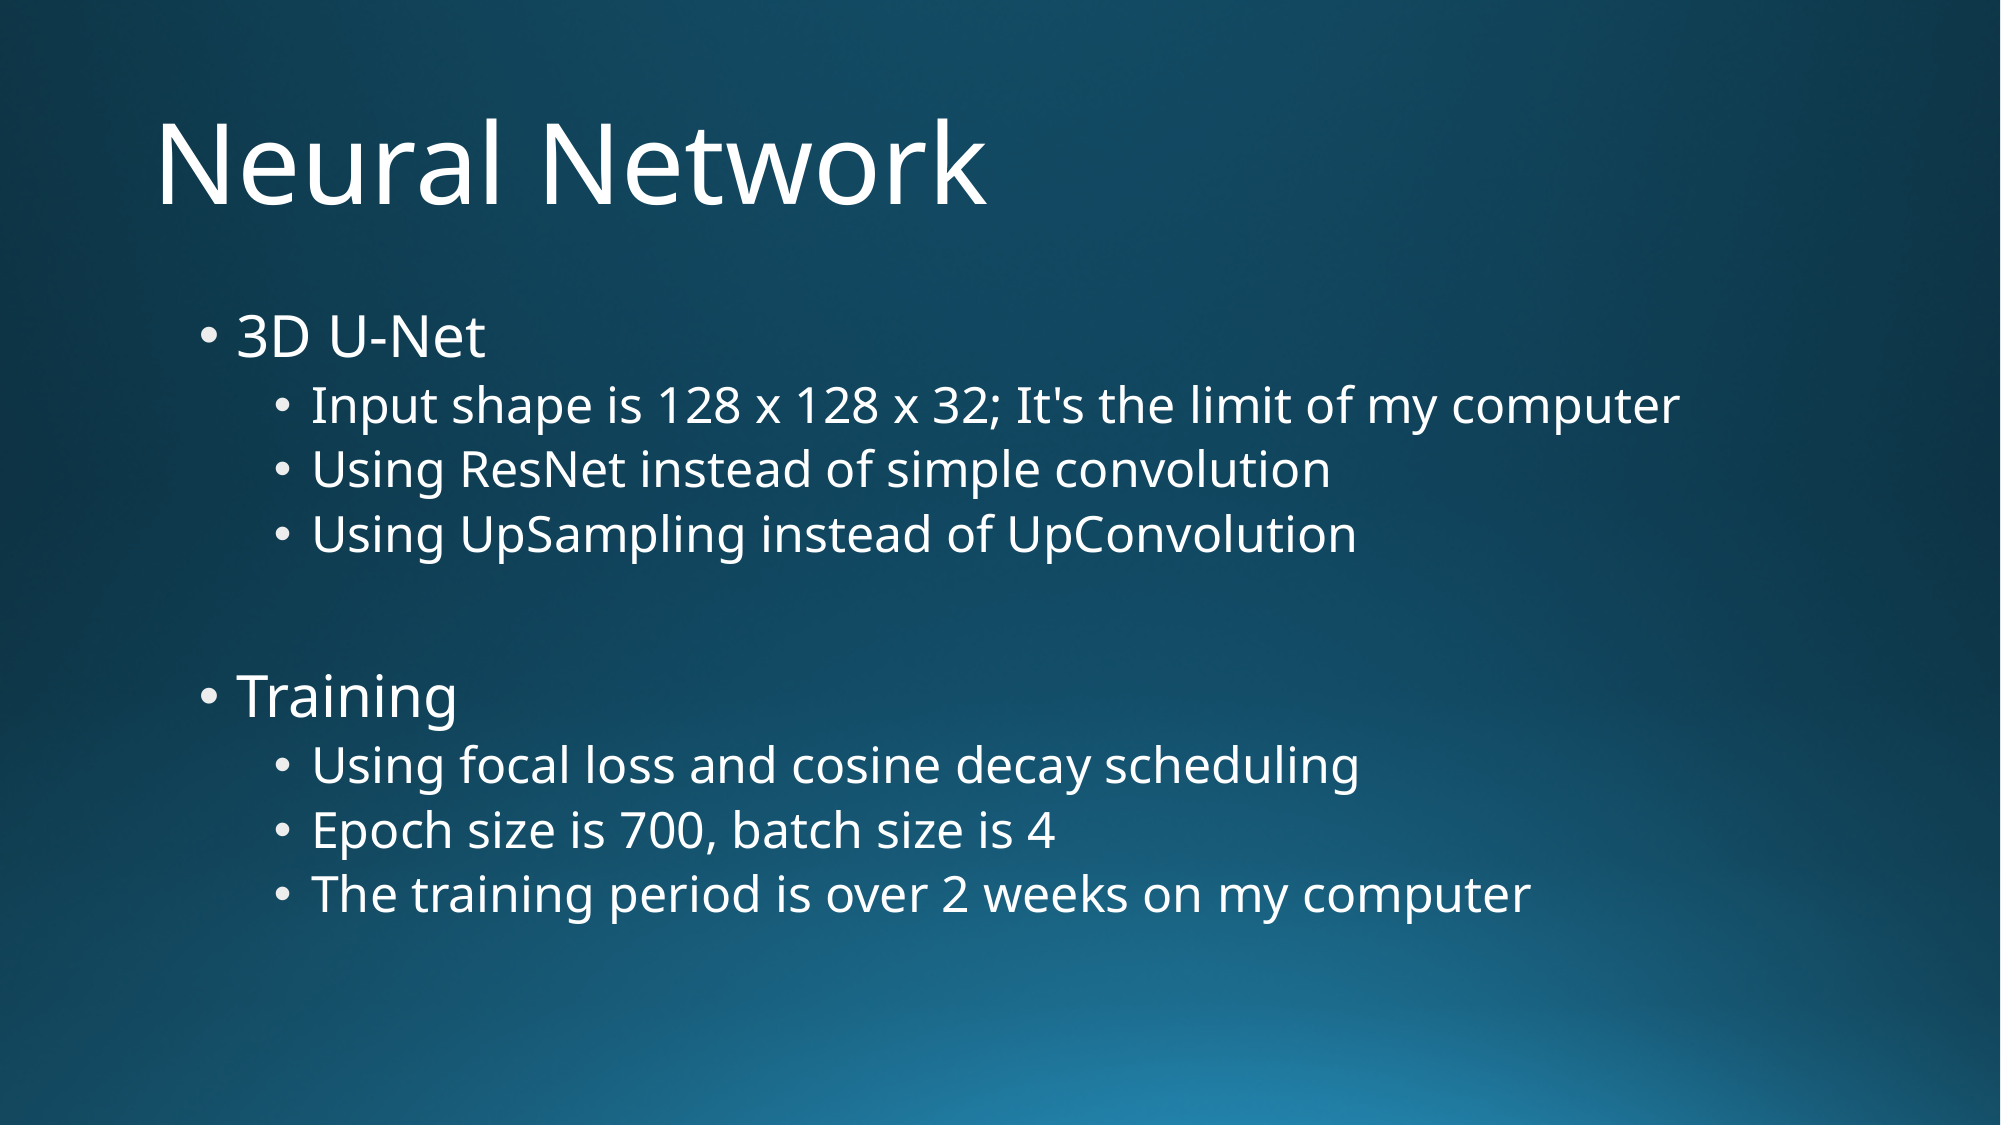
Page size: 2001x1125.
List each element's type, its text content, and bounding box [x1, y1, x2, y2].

list 3D U-Net Input shape is 128 x 128 x 32; It's the limit of my computer Using ResNet instead of simple convolution Using UpSampling instead of UpConvolution Training Using focal loss and cosine decay scheduling Epoch size is 700, batch size is 4 The training period is over 2 weeks on my computer [183, 299, 1863, 1014]
picture [0, 0, 2001, 1125]
title Neural Network [137, 59, 1863, 278]
